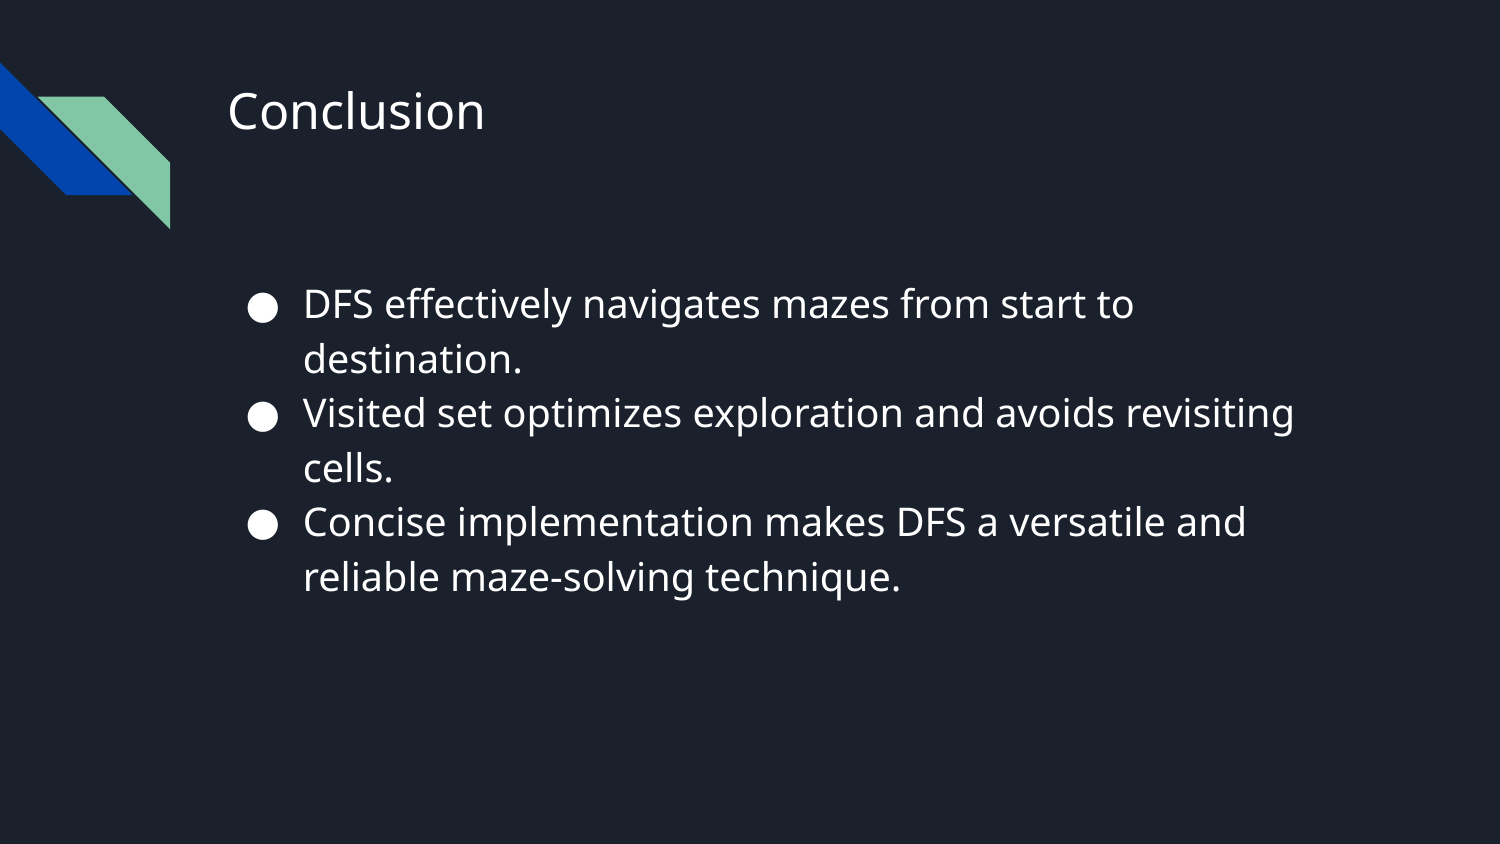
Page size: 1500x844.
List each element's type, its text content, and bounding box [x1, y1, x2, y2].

title Conclusion [212, 64, 1368, 215]
list DFS effectively navigates mazes from start to destination. Visited set optimizes exploration and avoids revisiting cells. Concise implementation makes DFS a versatile and reliable maze-solving technique. [212, 257, 1368, 735]
